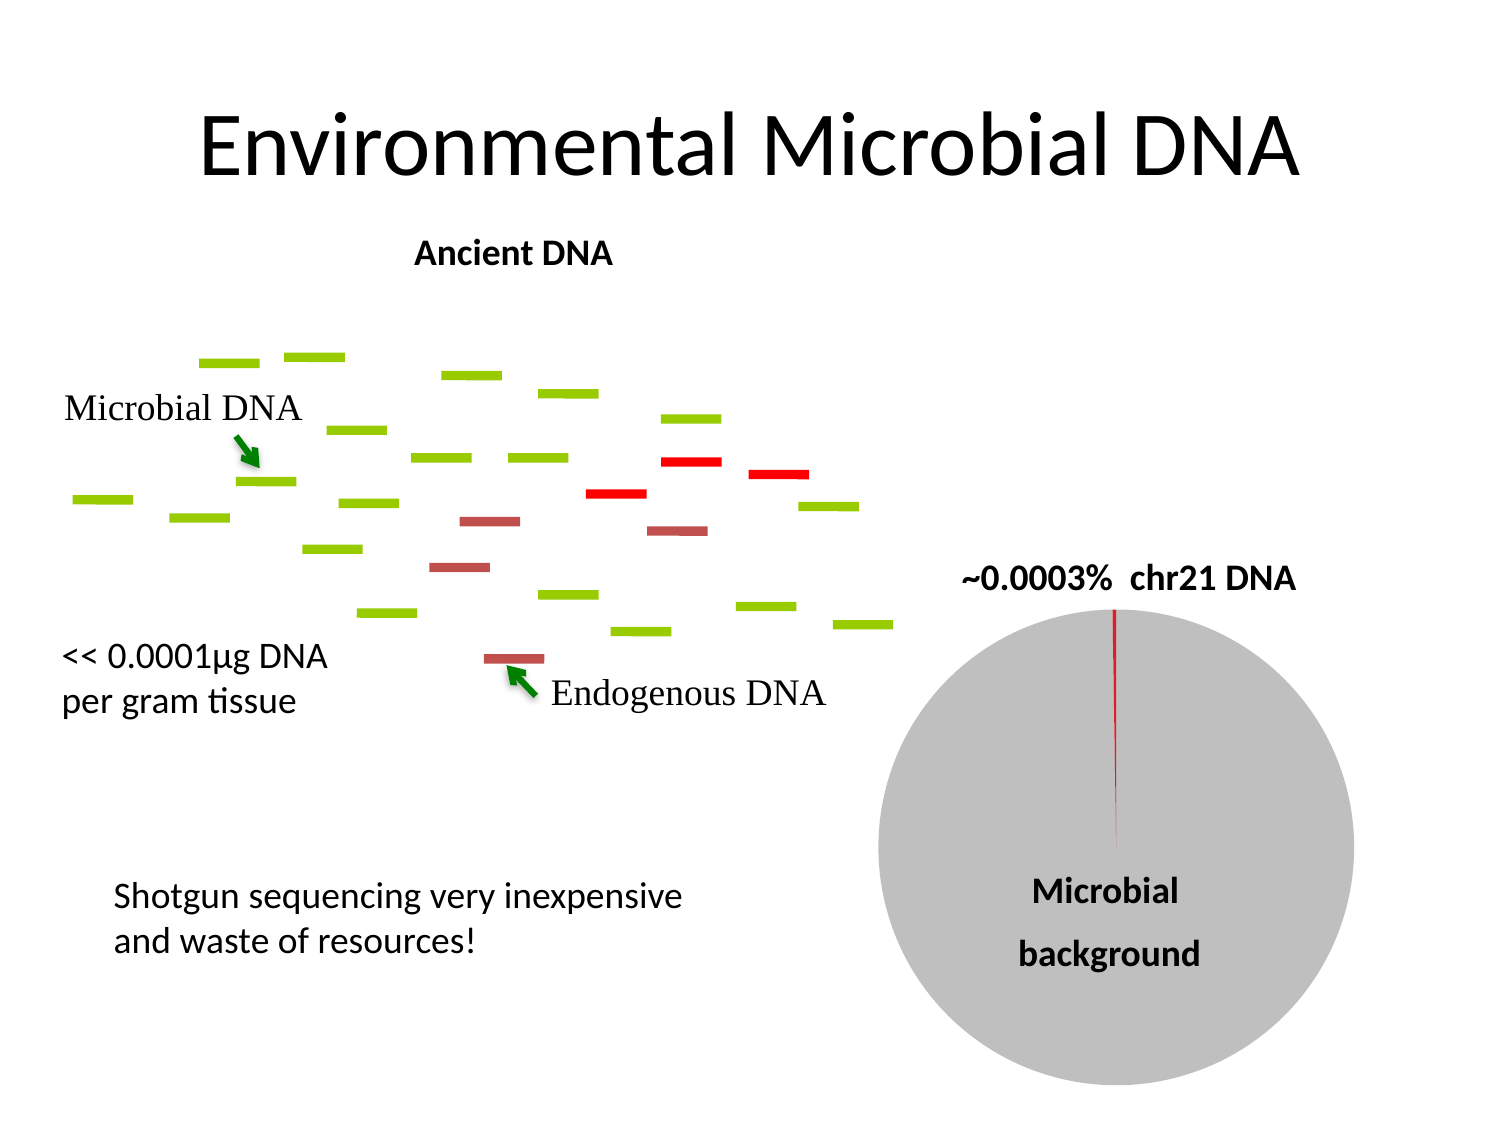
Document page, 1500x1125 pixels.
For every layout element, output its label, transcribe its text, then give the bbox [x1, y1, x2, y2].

text_box Endogenous DNA [536, 660, 738, 721]
text_box Ancient DNA [399, 220, 629, 280]
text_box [744, 544, 1465, 1111]
text_box Microbial DNA [49, 375, 318, 436]
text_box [235, 435, 260, 469]
text_box Shotgun sequencing very inexpensive and waste of resources! [98, 863, 738, 969]
title Environmental Microbial DNA [75, 45, 1425, 233]
text_box << 0.0001μg DNA per gram tissue [46, 623, 352, 729]
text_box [506, 664, 537, 697]
